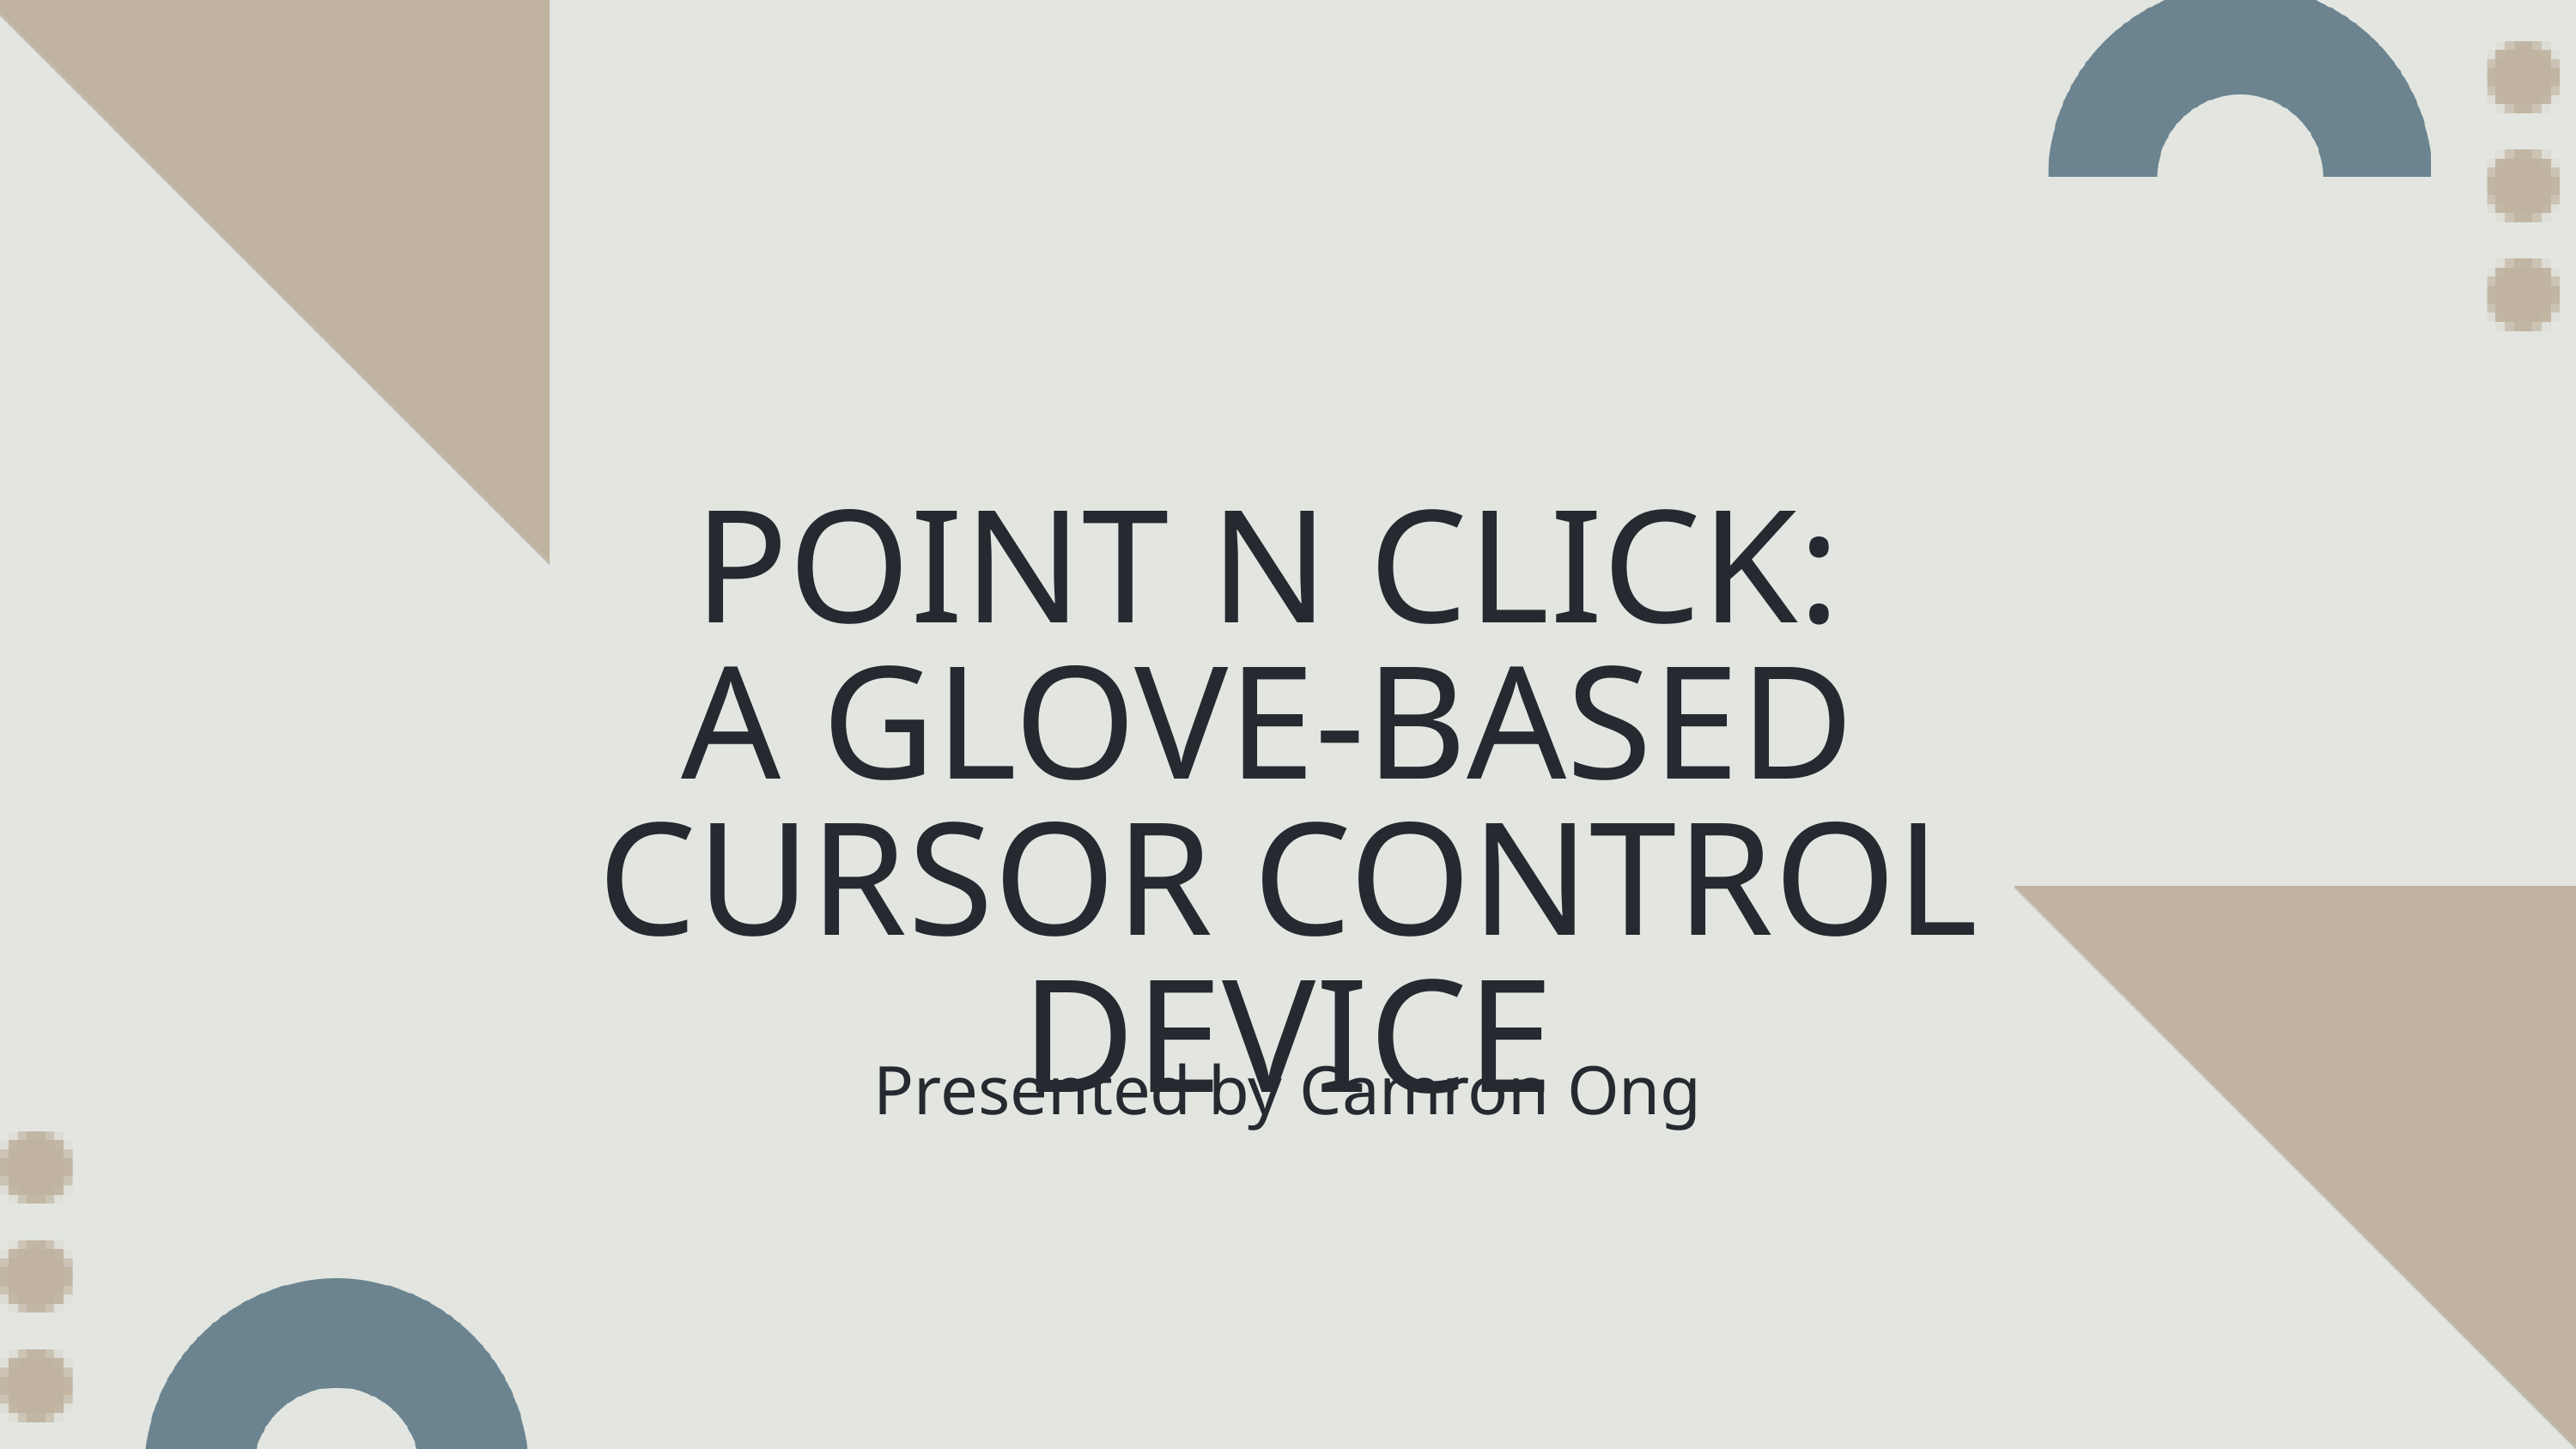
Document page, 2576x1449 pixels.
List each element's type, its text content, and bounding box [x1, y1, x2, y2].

text_box POINT N CLICK: A GLOVE-BASED CURSOR CONTROL DEVICE [318, 498, 2258, 1124]
text_box [2048, 0, 2432, 177]
text_box [0, 1131, 73, 1422]
text_box [0, 0, 550, 565]
text_box [2487, 41, 2561, 331]
text_box [144, 1278, 528, 1449]
text_box [2014, 886, 2576, 1449]
text_box Presented by Camron Ong [522, 1061, 2054, 1129]
